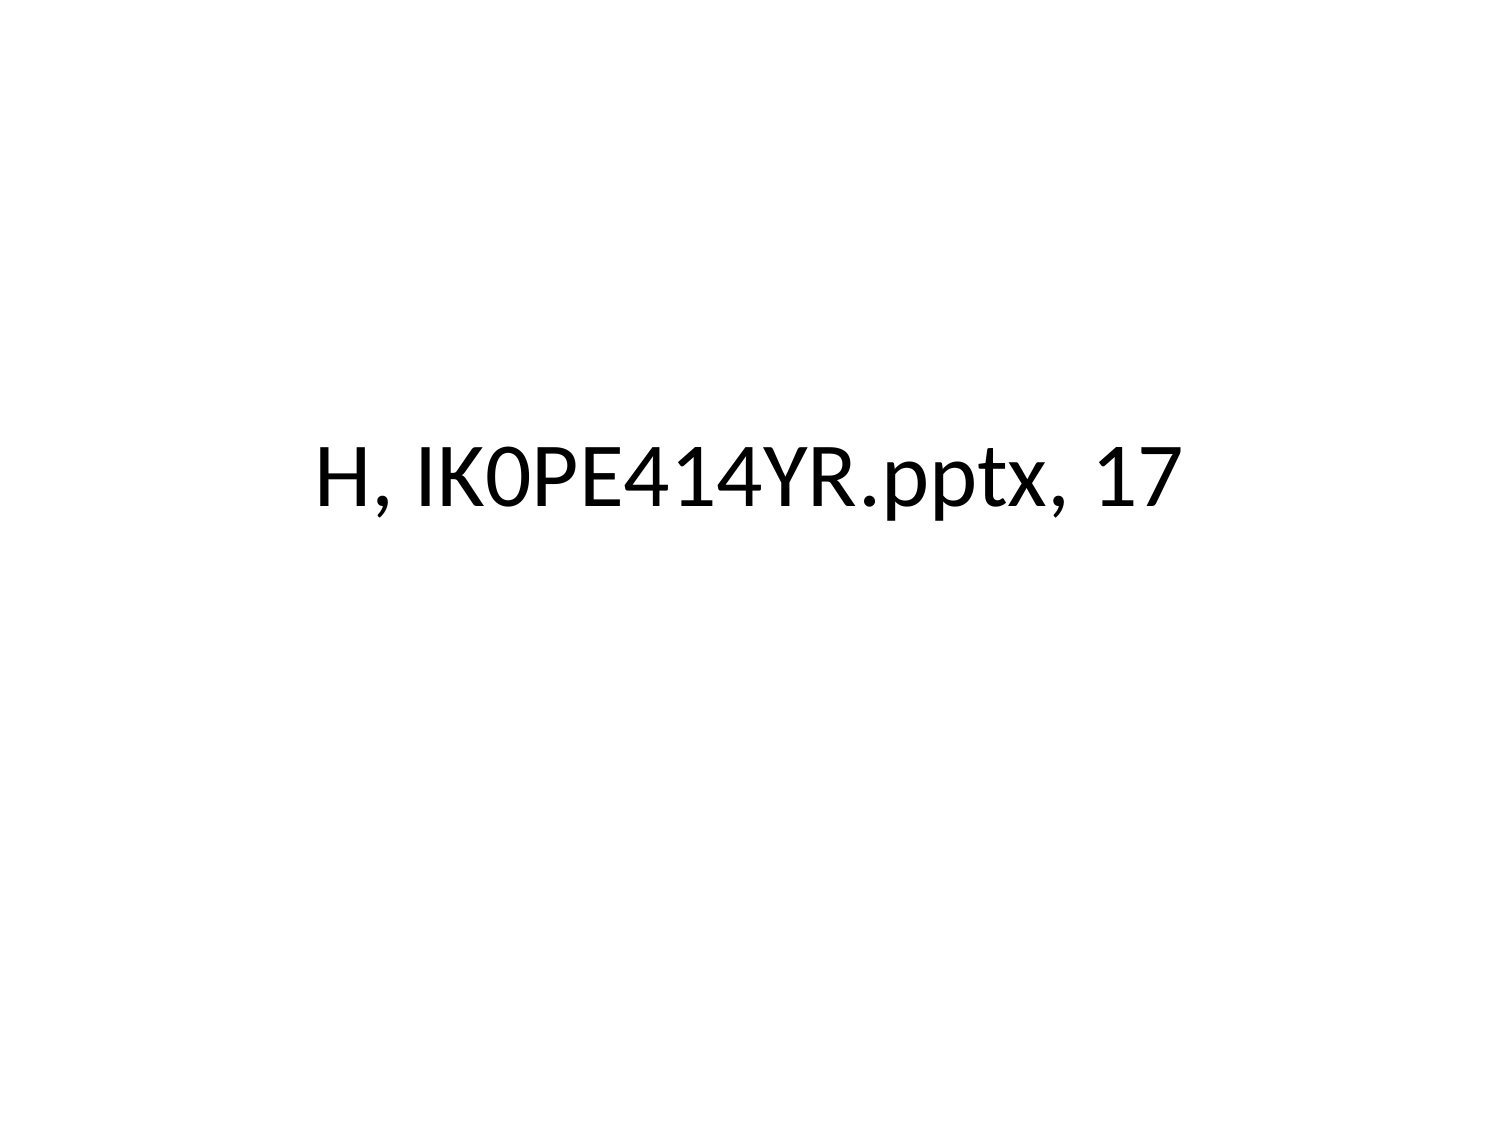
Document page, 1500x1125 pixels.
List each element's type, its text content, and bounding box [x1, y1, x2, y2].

title H, IK0PE414YR.pptx, 17 [112, 349, 1388, 591]
